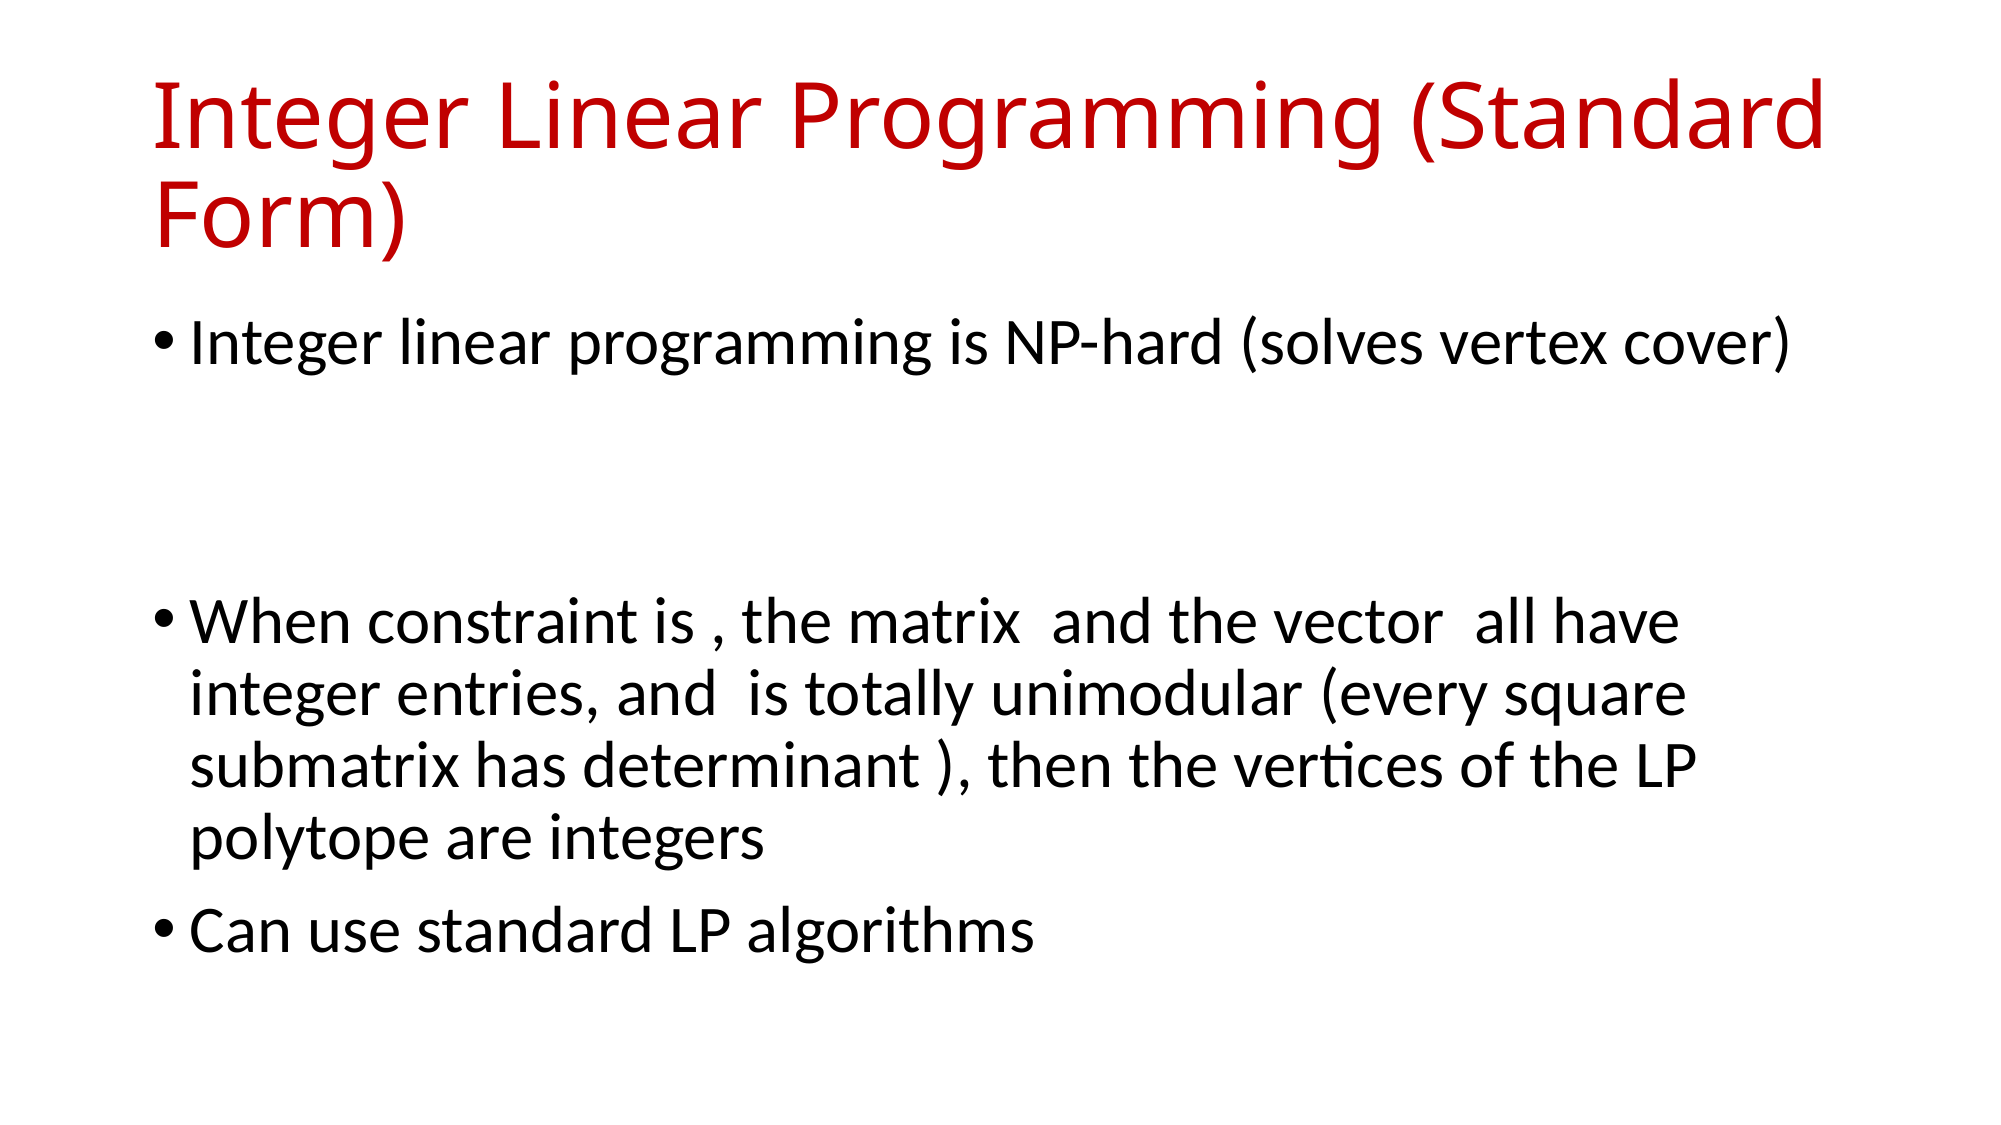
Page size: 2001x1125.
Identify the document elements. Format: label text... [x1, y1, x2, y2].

title Integer Linear Programming (Standard Form) [137, 59, 1906, 278]
